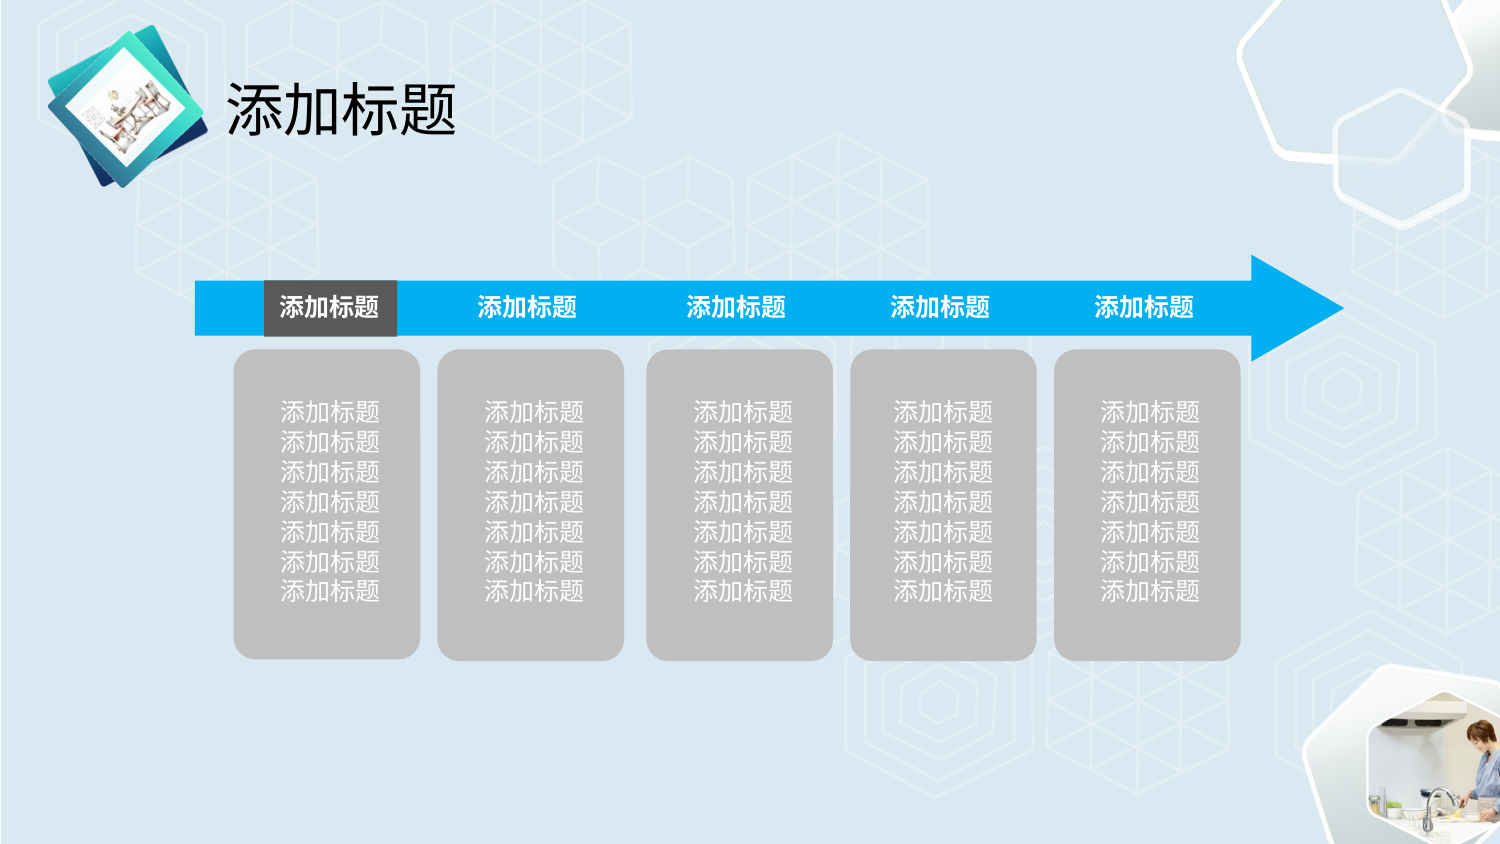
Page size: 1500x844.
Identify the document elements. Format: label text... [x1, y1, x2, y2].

text_box 添加标题 [210, 65, 474, 151]
text_box [401, 254, 1345, 362]
text_box 添加标题 [875, 284, 1011, 330]
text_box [437, 349, 625, 662]
text_box 添加标题 [463, 284, 599, 330]
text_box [263, 280, 400, 337]
text_box 添加标题 [1079, 284, 1215, 330]
text_box 添加标题 [672, 284, 808, 330]
picture [0, 0, 1500, 844]
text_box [646, 349, 834, 662]
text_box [850, 349, 1037, 662]
text_box [194, 280, 261, 336]
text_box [1053, 349, 1241, 662]
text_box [233, 349, 421, 660]
